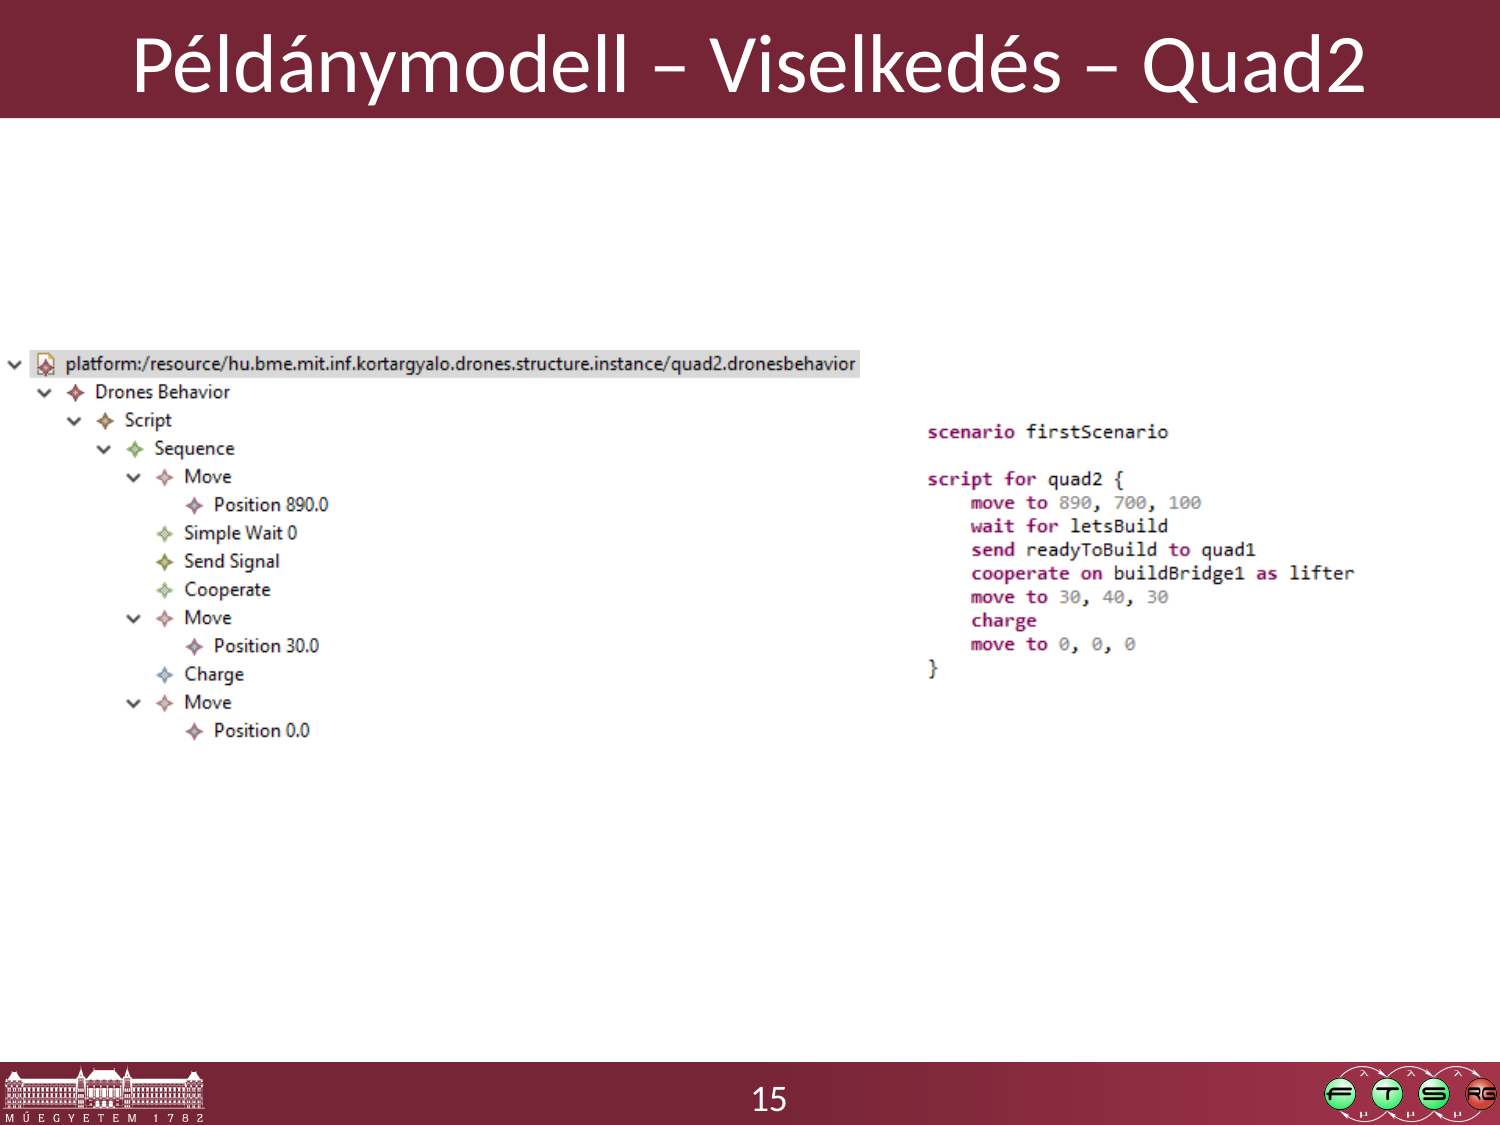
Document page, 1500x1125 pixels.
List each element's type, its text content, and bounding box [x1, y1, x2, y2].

picture [3, 1064, 205, 1122]
picture [925, 418, 1366, 685]
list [0, 350, 860, 753]
picture [1324, 1066, 1497, 1122]
title Példánymodell – Viselkedés – Quad2 [0, 0, 1500, 119]
